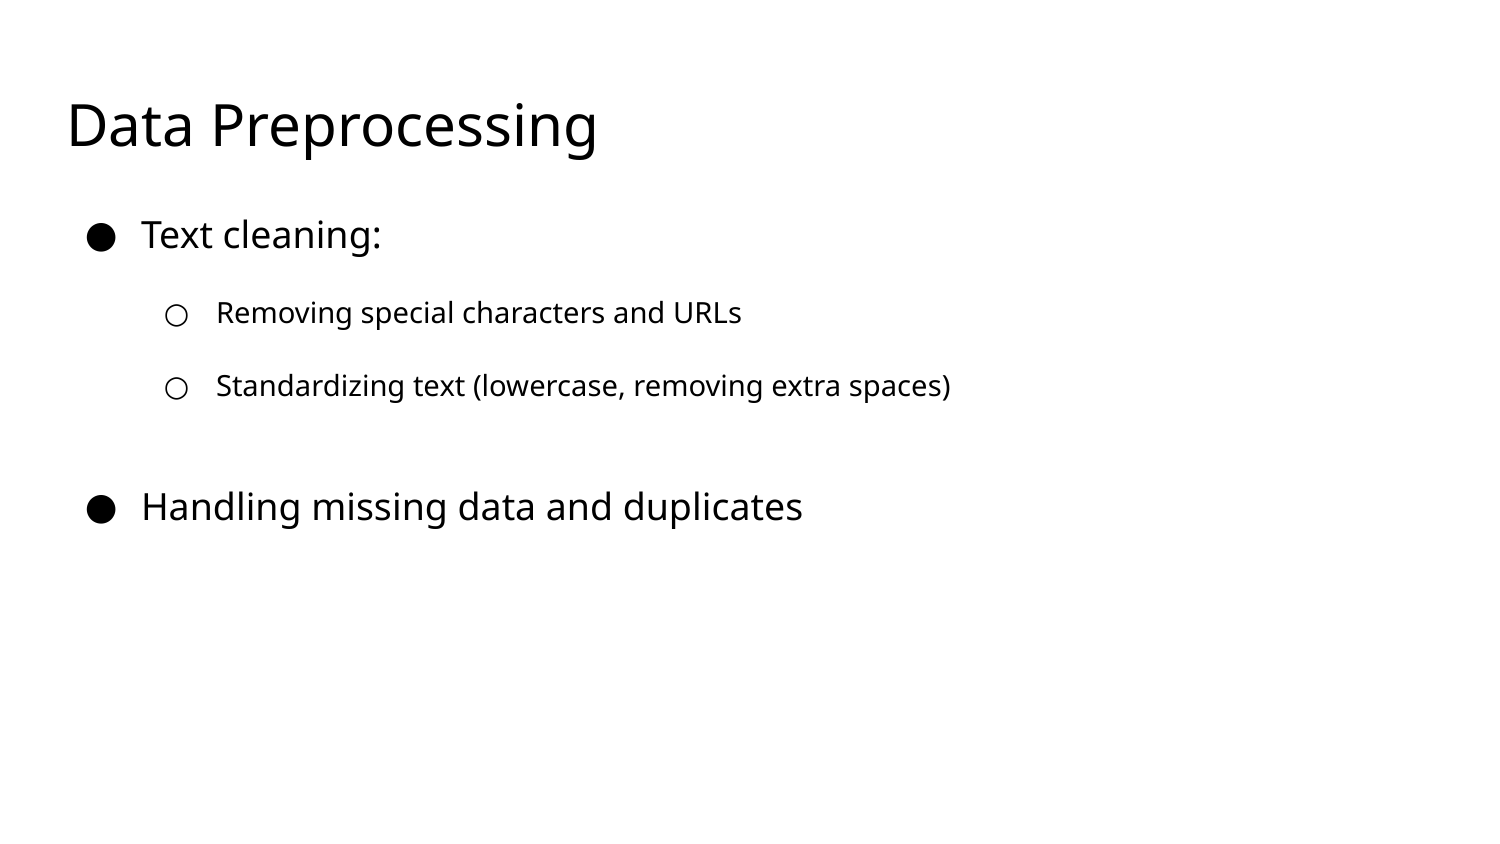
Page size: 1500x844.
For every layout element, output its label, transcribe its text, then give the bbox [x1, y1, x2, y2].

list Text cleaning: Removing special characters and URLs Standardizing text (lowercase, removing extra spaces) Handling missing data and duplicates [51, 189, 1449, 750]
title Data Preprocessing [51, 72, 1449, 167]
